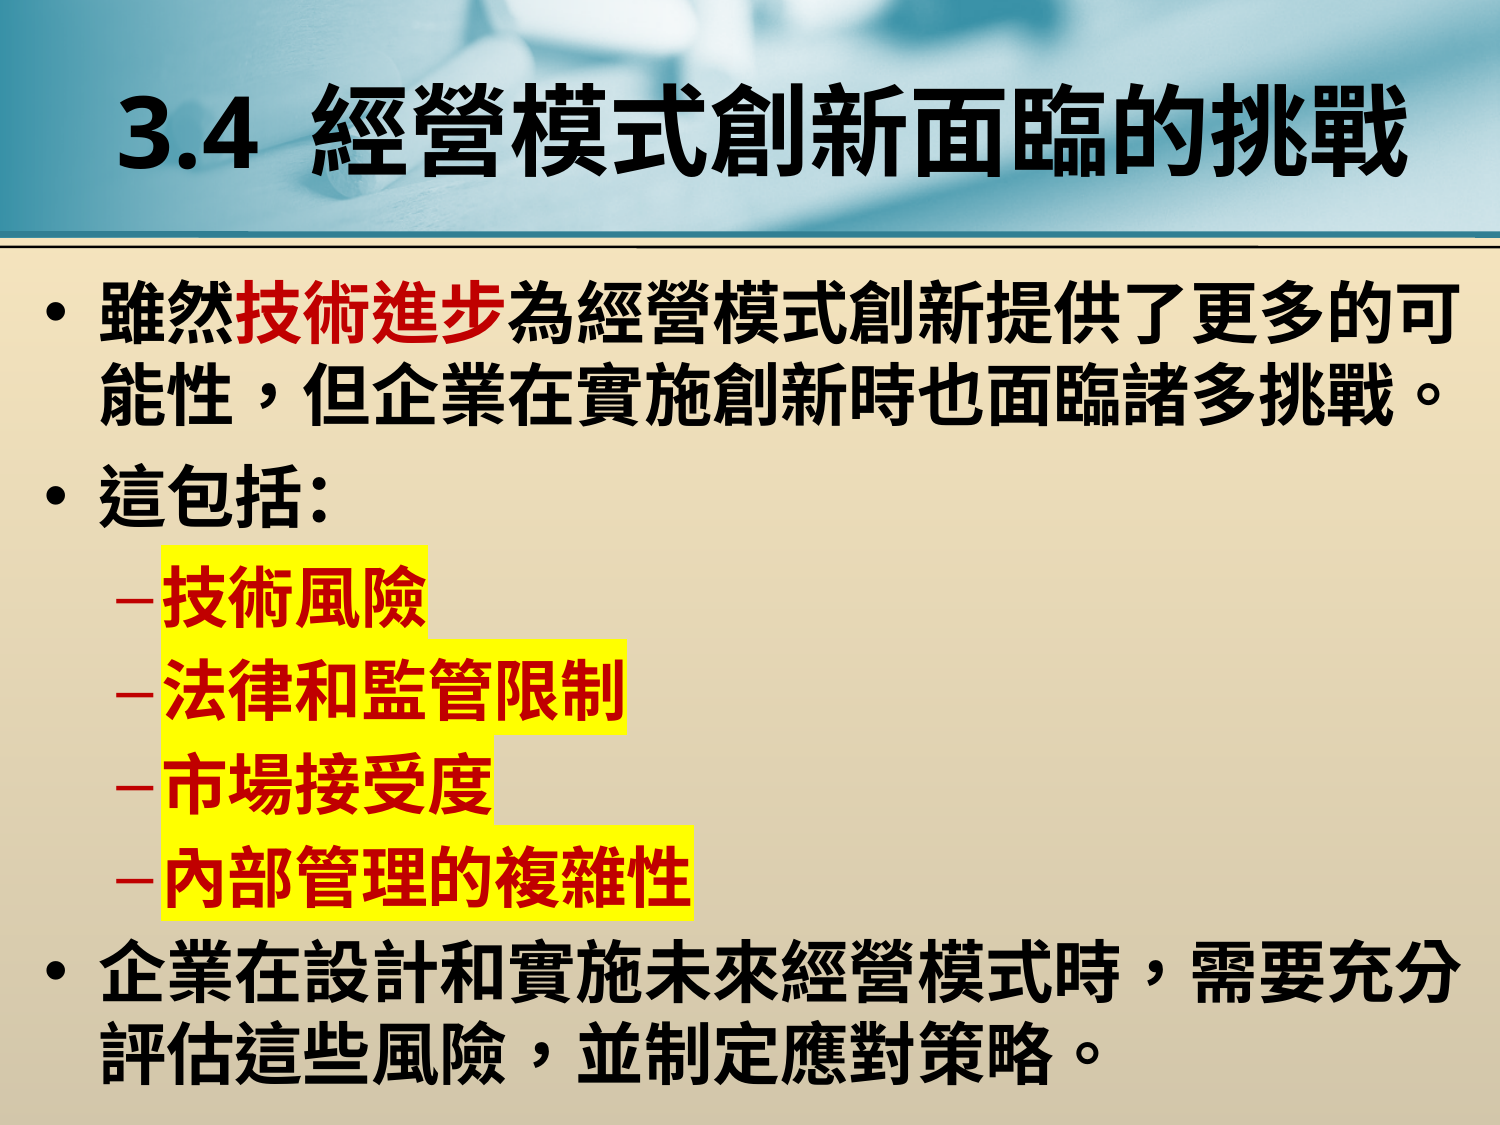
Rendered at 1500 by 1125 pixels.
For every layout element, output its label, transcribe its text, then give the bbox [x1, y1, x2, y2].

list 雖然技術進步為經營模式創新提供了更多的可能性，但企業在實施創新時也面臨諸多挑戰。 這包括： 技術風險 法律和監管限制 市場接受度 內部管理的複雜性 企業在設計和實施未來經營模式時，需要充分評估這些風險，並制定應對策略。 [29, 262, 1481, 1103]
title 3.4 經營模式創新面臨的挑戰 [45, 24, 1481, 233]
